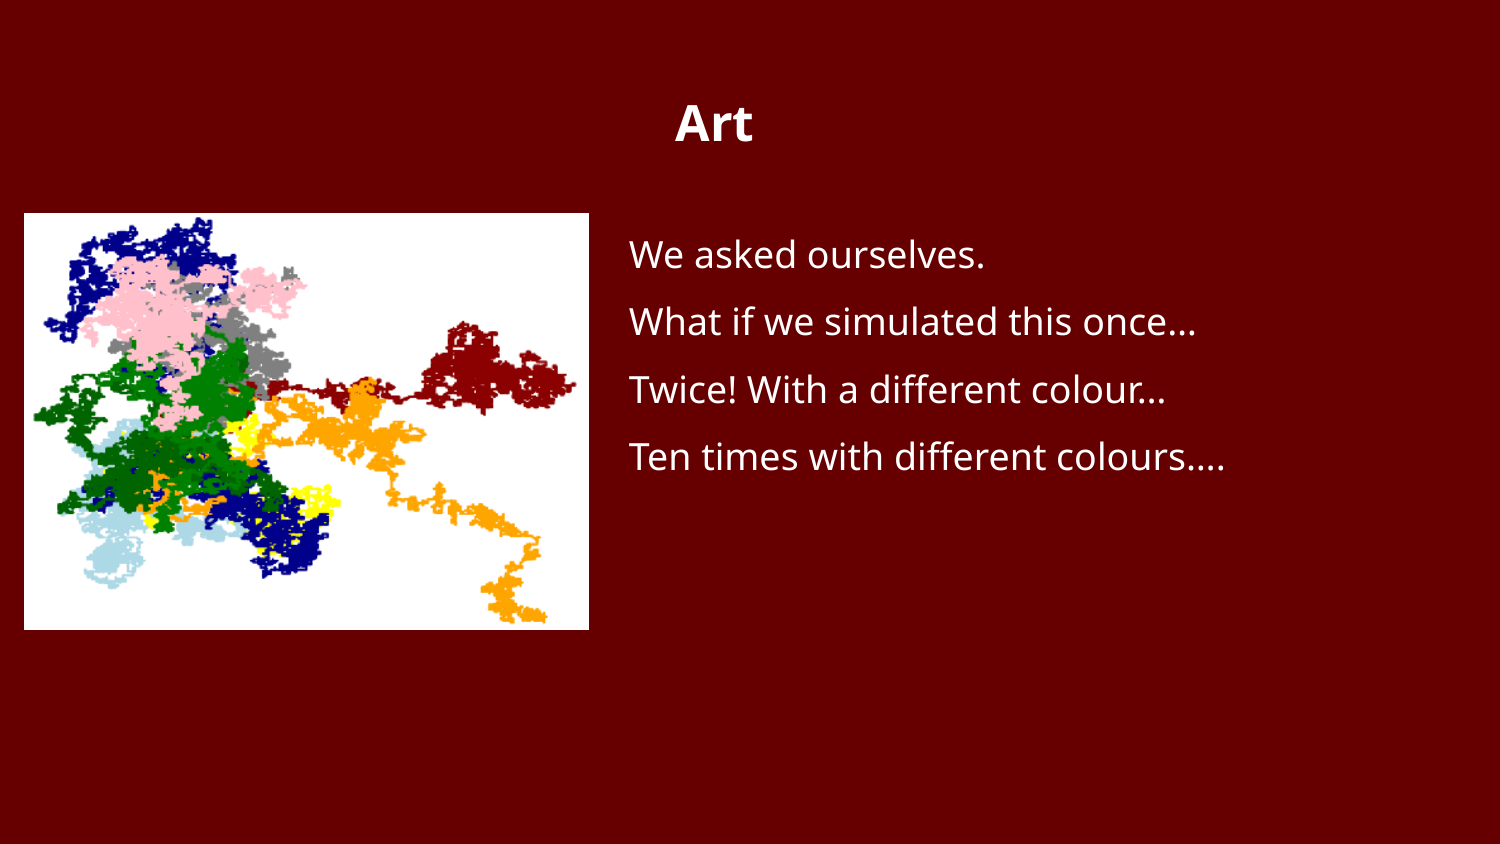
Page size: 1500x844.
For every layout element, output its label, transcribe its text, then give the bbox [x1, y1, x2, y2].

list Art [660, 46, 1047, 194]
list We asked ourselves. What if we simulated this once… Twice! With a different colour… Ten times with different colours…. [613, 193, 1500, 651]
picture [24, 213, 589, 630]
